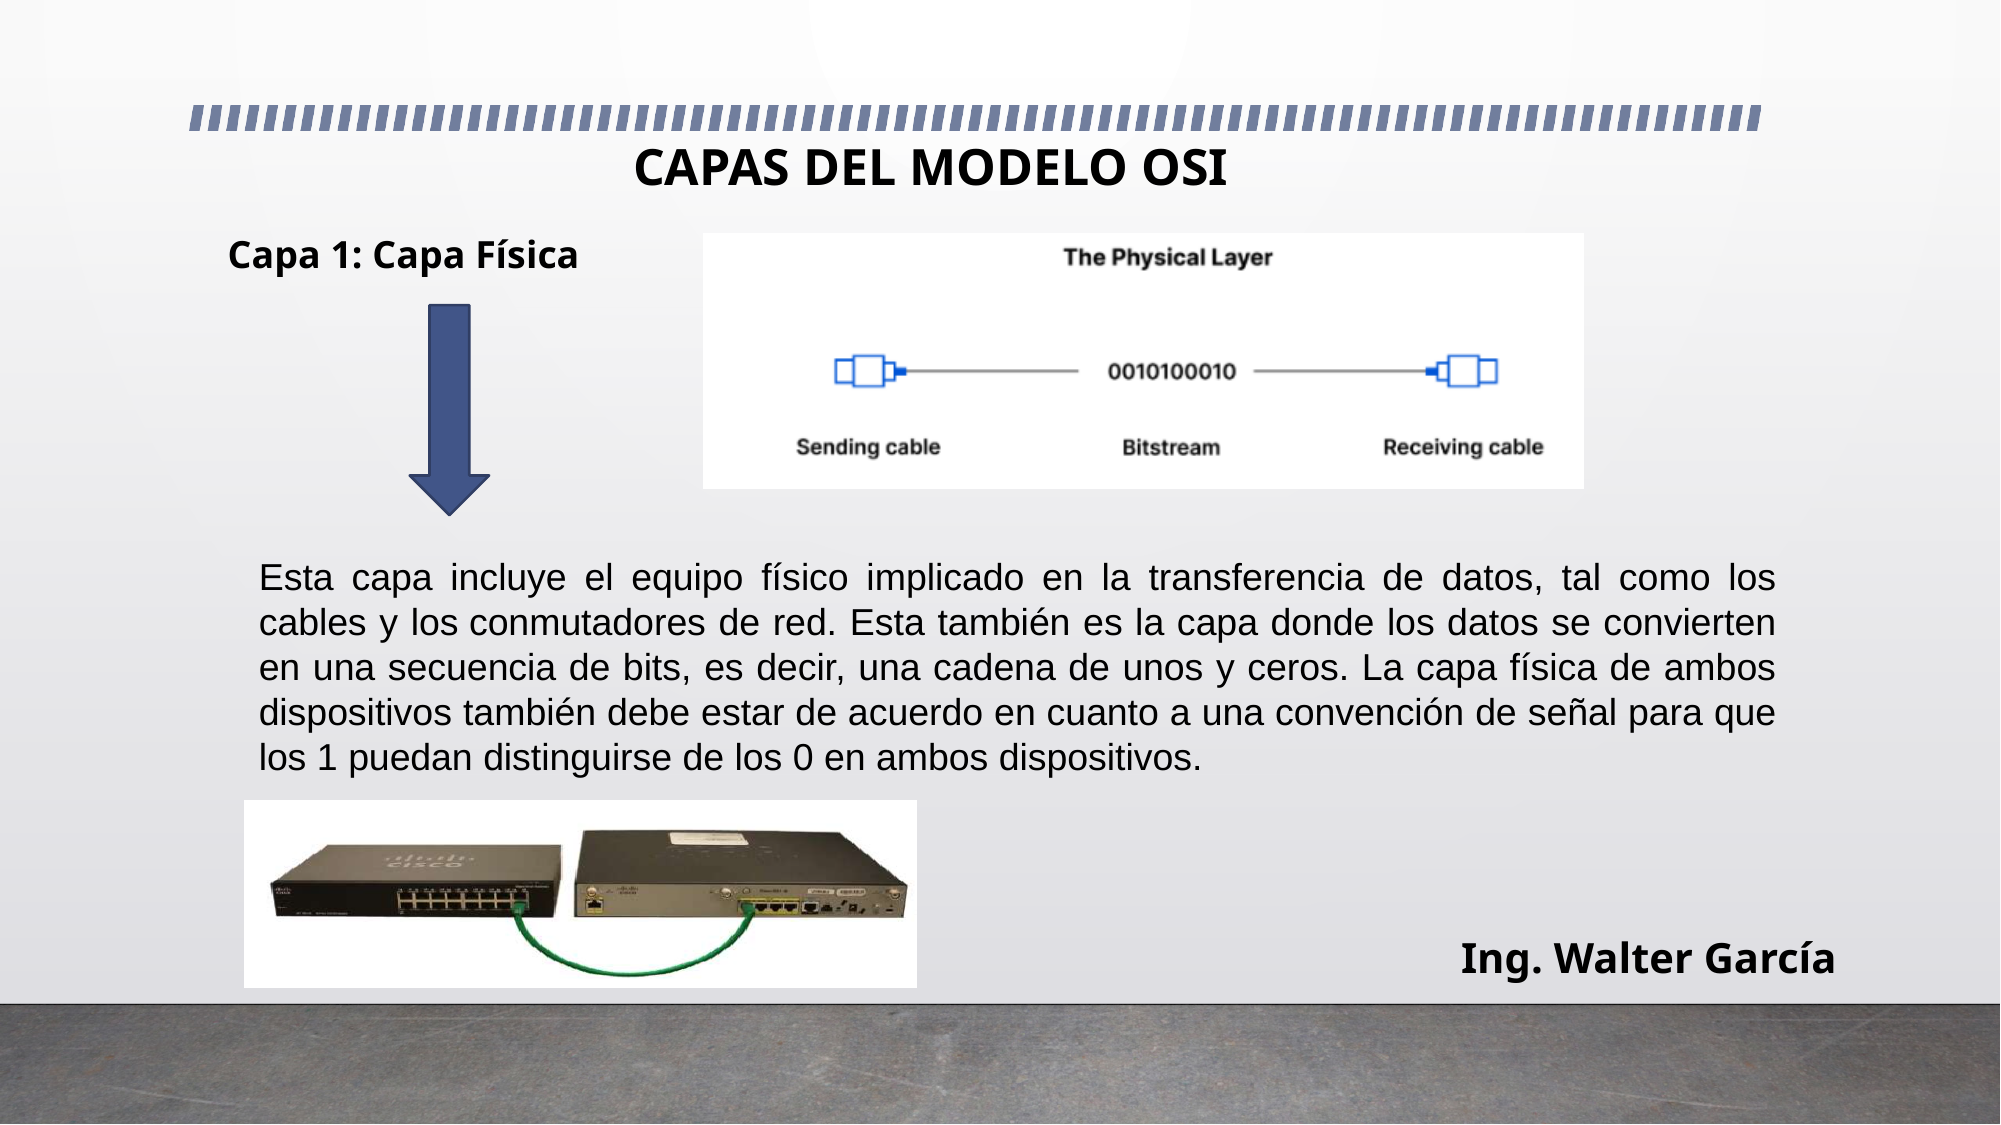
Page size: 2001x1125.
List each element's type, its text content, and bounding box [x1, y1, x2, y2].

title Capas del Modelo osi [291, 104, 1584, 204]
text_box Ing. Walter García [1438, 930, 1967, 991]
picture [0, 1004, 2000, 1124]
text_box Capa 1: Capa Física [213, 223, 707, 284]
text_box [408, 303, 491, 517]
picture [243, 800, 917, 988]
picture [703, 233, 1584, 489]
text_box Esta capa incluye el equipo físico implicado en la transferencia de datos, tal como los cables y los conmutadores de red. Esta también es la capa donde los datos se convierten en una secuencia de bits, es decir, una cadena de unos y ceros. La capa física de ambos dispositivos también debe estar de acuerdo en cuanto a una convención de señal para que los 1 puedan distinguirse de los 0 en ambos dispositivos. [244, 546, 1792, 786]
